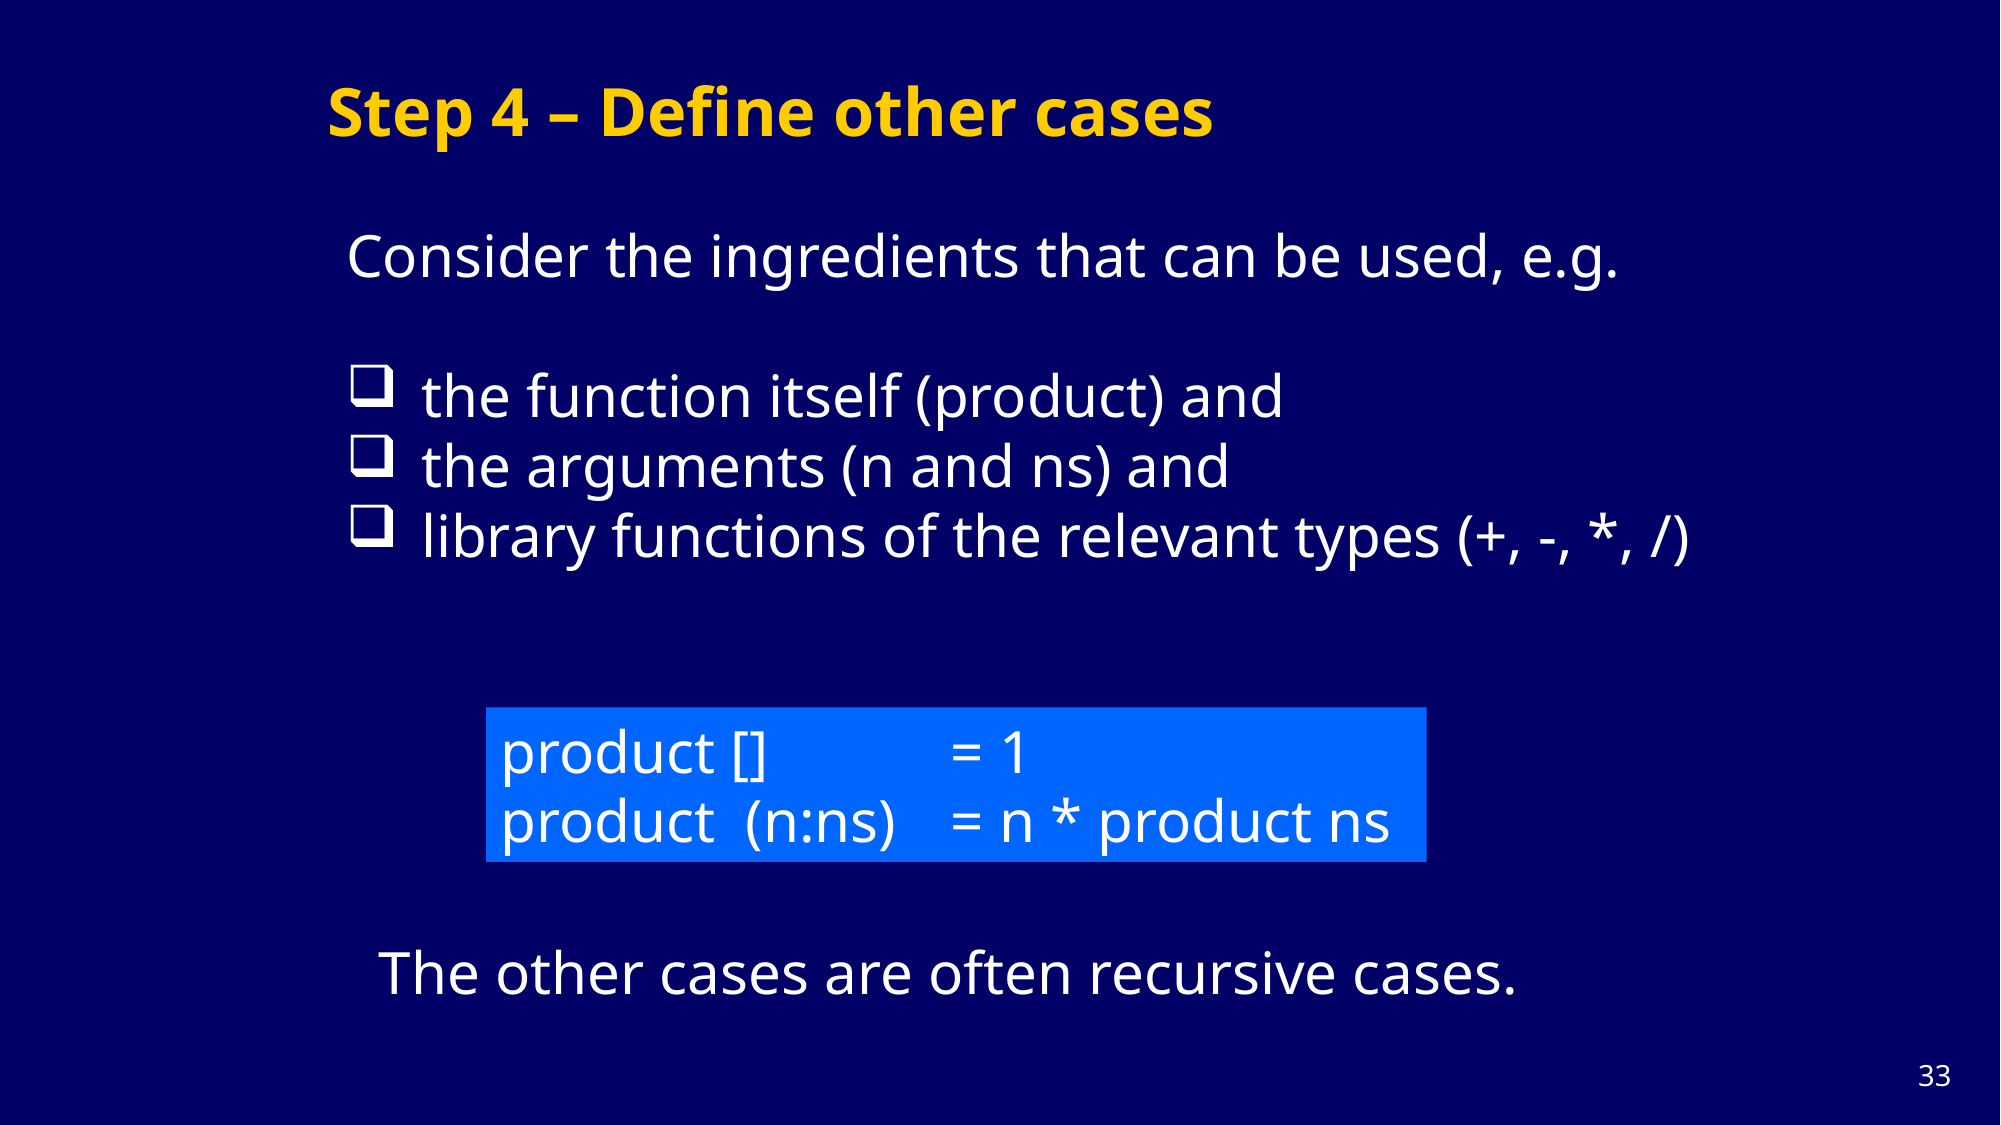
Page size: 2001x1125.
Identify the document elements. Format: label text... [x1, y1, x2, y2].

text_box Step 4 – Define other cases [312, 62, 1625, 175]
text_box Consider the ingredients that can be used, e.g. the function itself (product) and the arguments (n and ns) and library functions of the relevant types (+, -, *, /) [331, 211, 1705, 717]
text_box product [] = 1 product (n:ns) = n * product ns [486, 707, 1427, 862]
slide_number 32 [1833, 1050, 1967, 1100]
text_box The other cases are often recursive cases. [364, 929, 1533, 1014]
